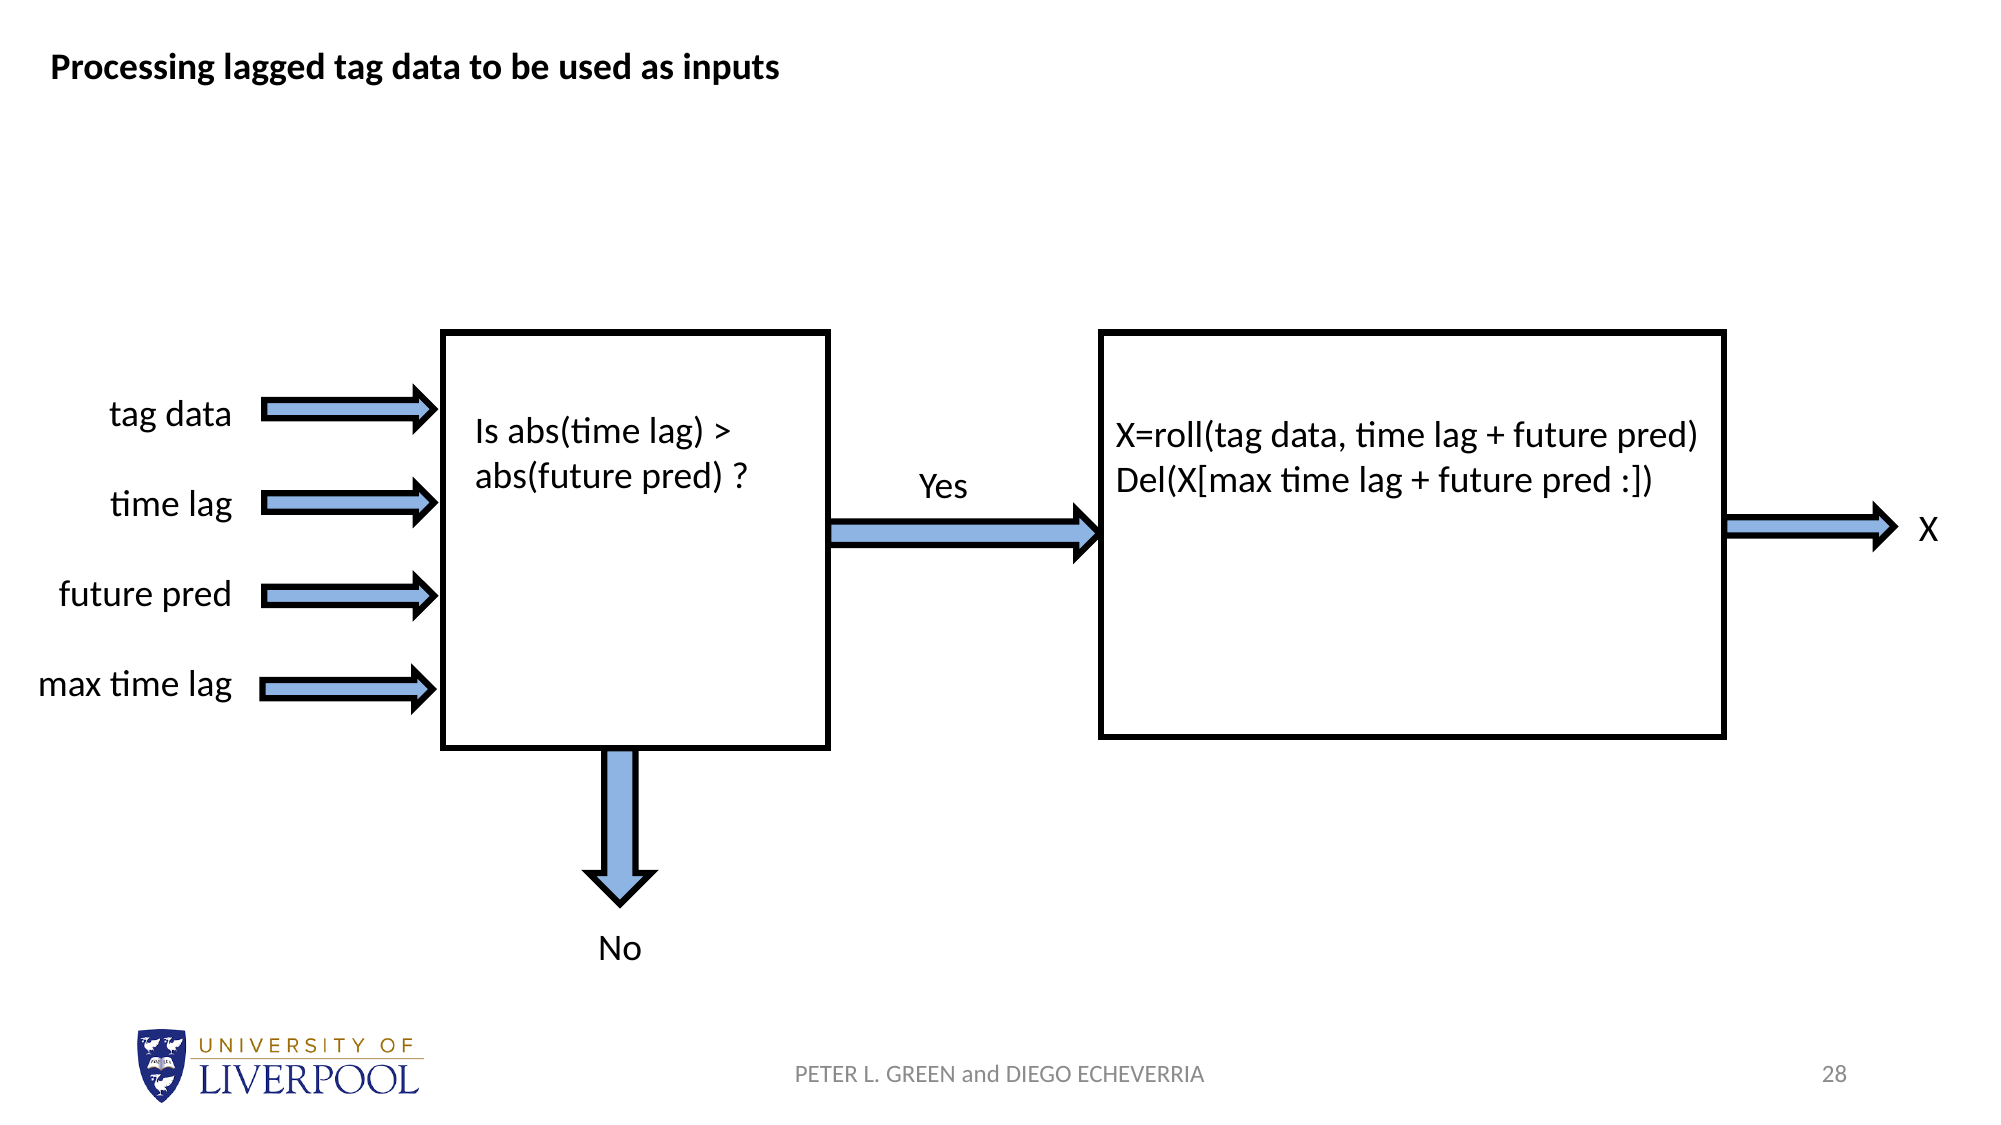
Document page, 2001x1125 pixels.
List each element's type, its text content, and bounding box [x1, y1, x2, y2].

text_box Processing lagged tag data to be used as inputs [35, 34, 1017, 95]
footer PETER L. GREEN and DIEGO ECHEVERRIA [662, 1042, 1338, 1103]
text_box [442, 331, 829, 749]
text_box tag data time lag future pred max time lag [0, 381, 248, 712]
text_box Yes [904, 453, 1074, 514]
text_box [1100, 331, 1725, 738]
text_box [263, 388, 436, 430]
text_box X=roll(tag data, time lag + future pred) Del(X[max time lag + future pred :]) [1101, 403, 1903, 508]
picture [137, 1029, 424, 1103]
text_box [261, 668, 434, 710]
text_box [827, 507, 1102, 560]
text_box No [583, 915, 753, 975]
text_box [263, 481, 436, 524]
text_box X [1904, 496, 1998, 556]
text_box [1723, 505, 1896, 548]
text_box [586, 747, 654, 906]
slide_number 28 [1412, 1042, 1863, 1103]
text_box [263, 575, 436, 617]
